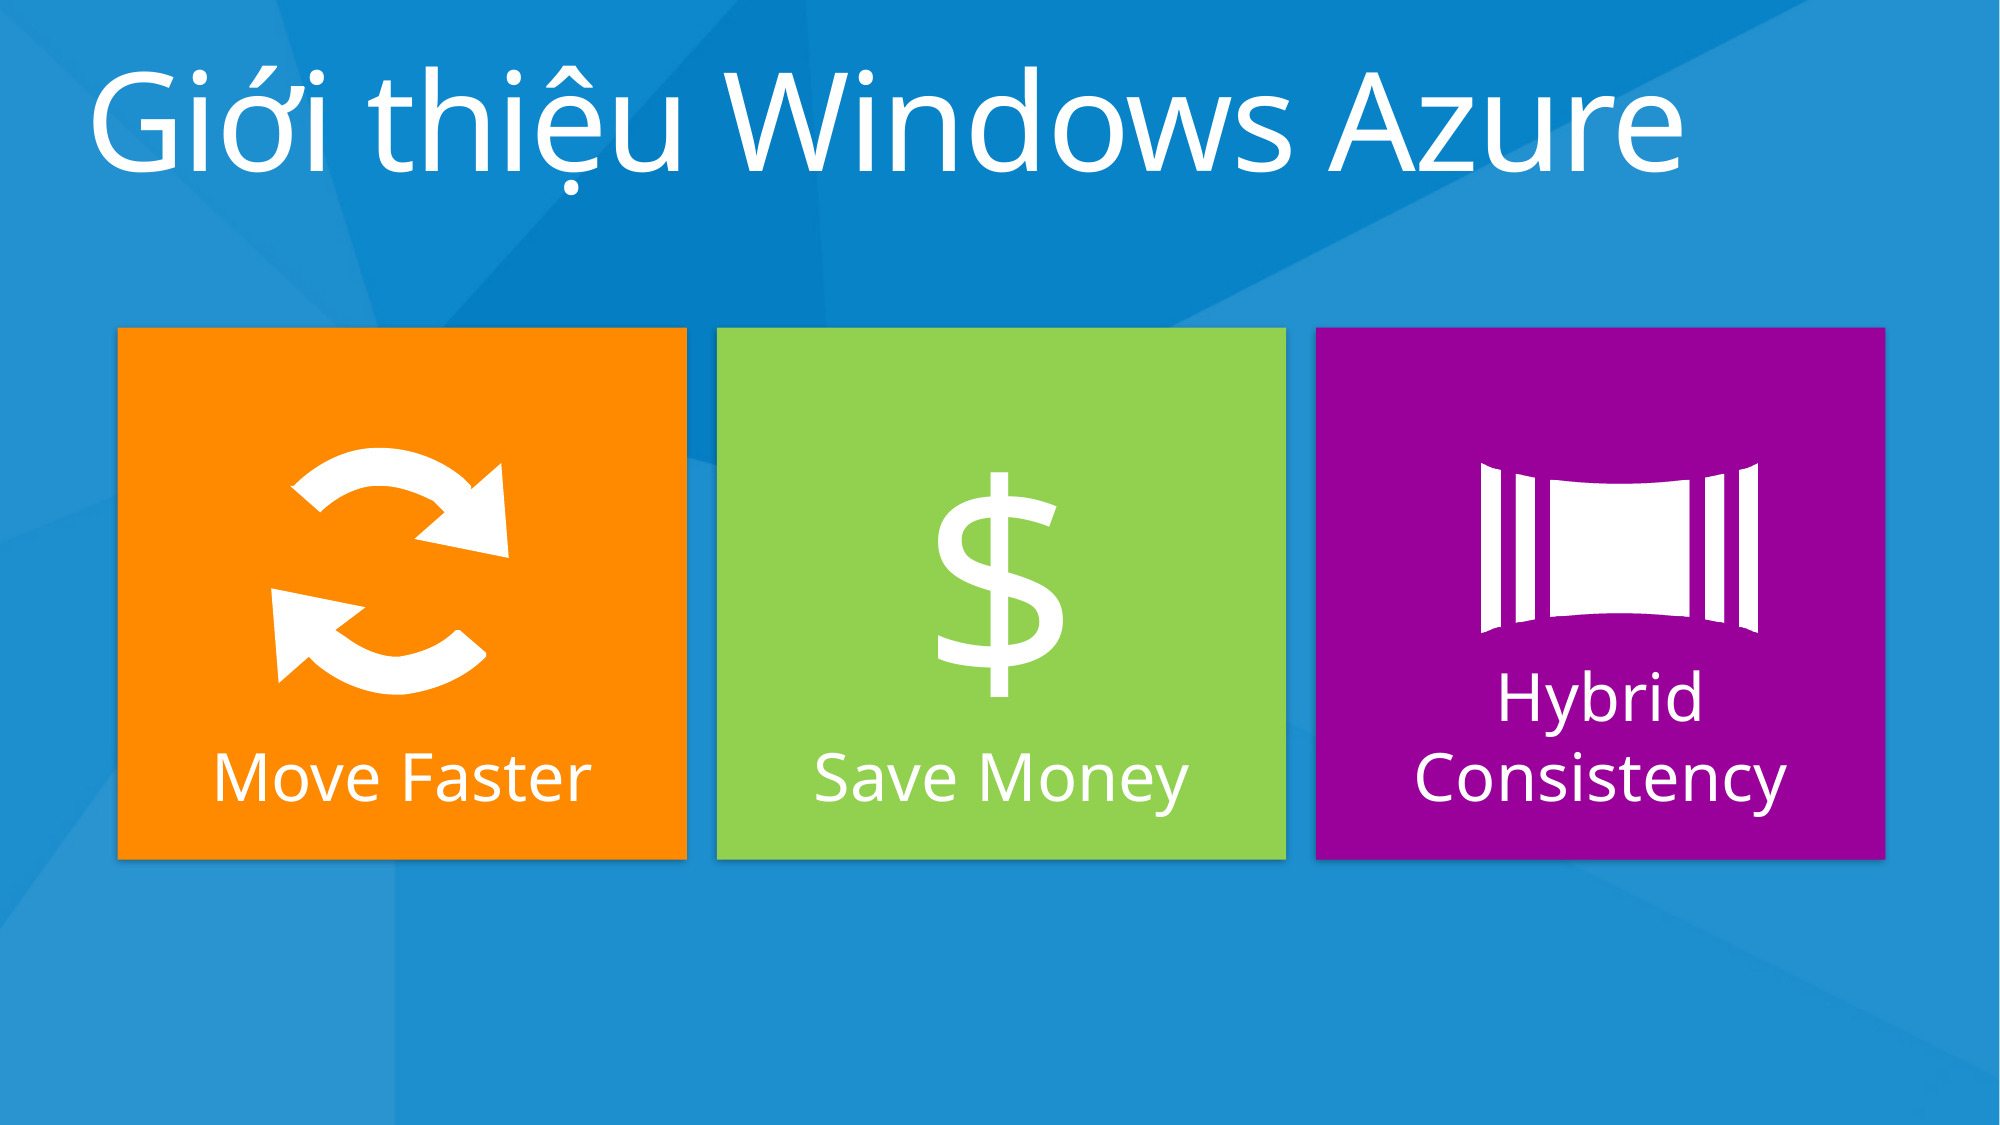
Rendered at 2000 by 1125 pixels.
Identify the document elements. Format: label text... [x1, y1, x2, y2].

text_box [117, 327, 1758, 860]
text_box Hybrid Consistency [1761, 327, 1886, 860]
text_box Giới thiệu Windows Azure [85, 66, 1914, 189]
picture [0, 0, 2000, 1125]
